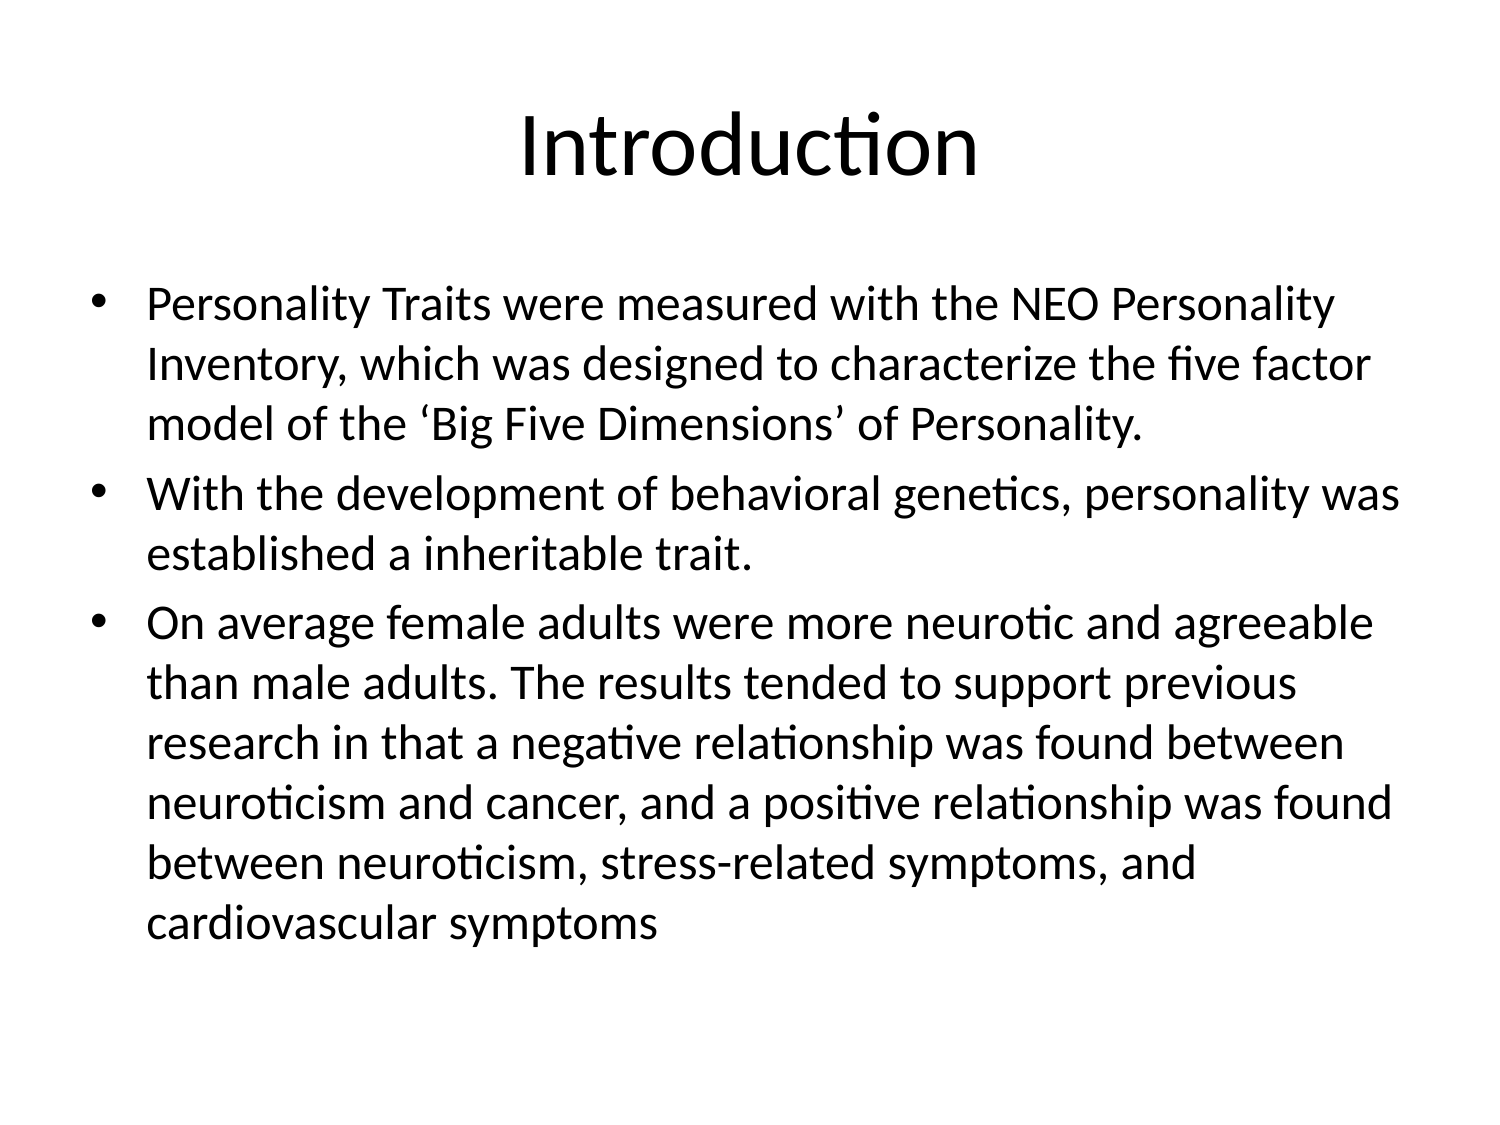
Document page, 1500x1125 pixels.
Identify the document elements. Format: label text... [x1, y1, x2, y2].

list Personality Traits were measured with the NEO Personality Inventory, which was designed to characterize the five factor model of the ‘Big Five Dimensions’ of Personality. With the development of behavioral genetics, personality was established a inheritable trait. On average female adults were more neurotic and agreeable than male adults. The results tended to support previous research in that a negative relationship was found between neuroticism and cancer, and a positive relationship was found between neuroticism, stress-related symptoms, and cardiovascular symptoms [75, 262, 1425, 938]
title Introduction [75, 45, 1425, 233]
